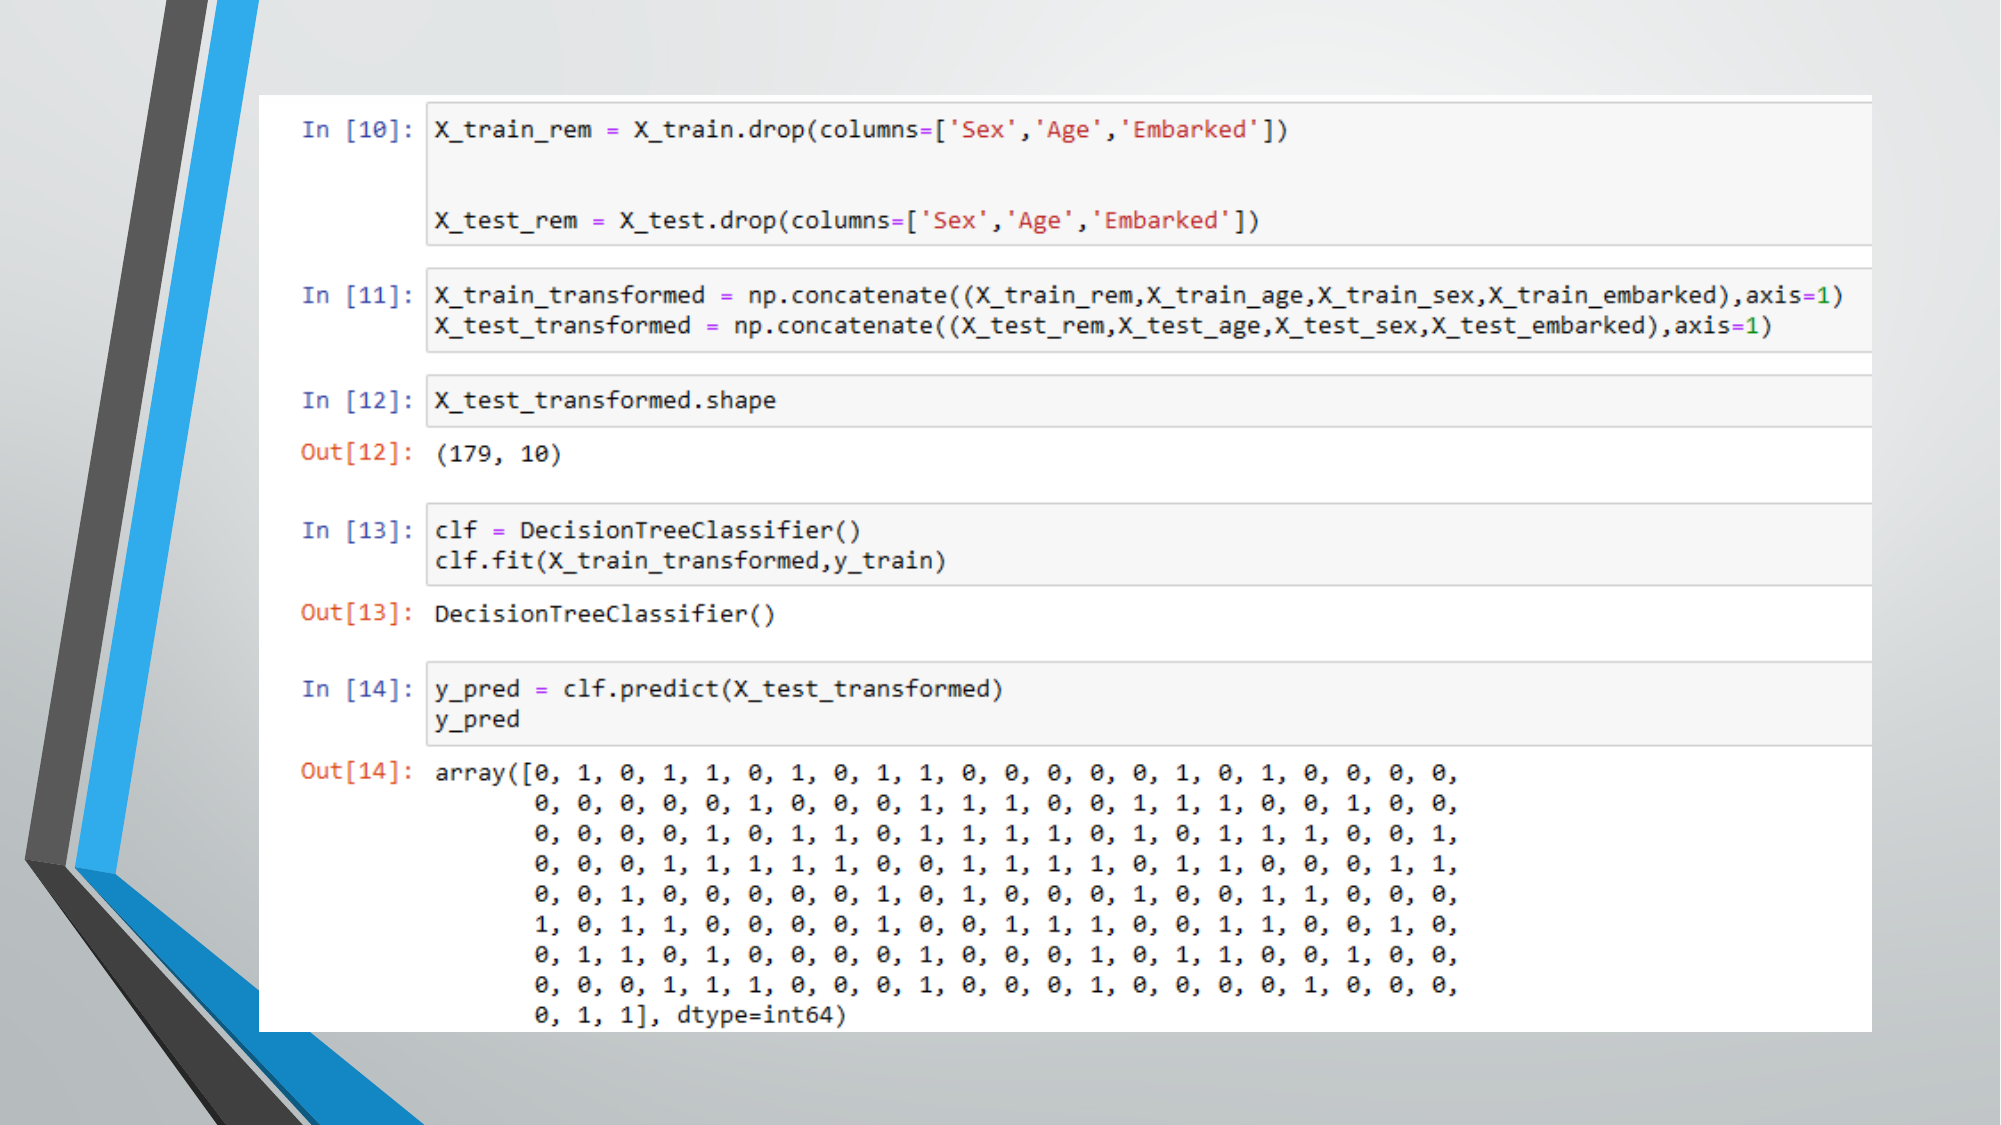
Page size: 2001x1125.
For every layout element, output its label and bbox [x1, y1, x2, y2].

picture [258, 95, 1872, 1032]
